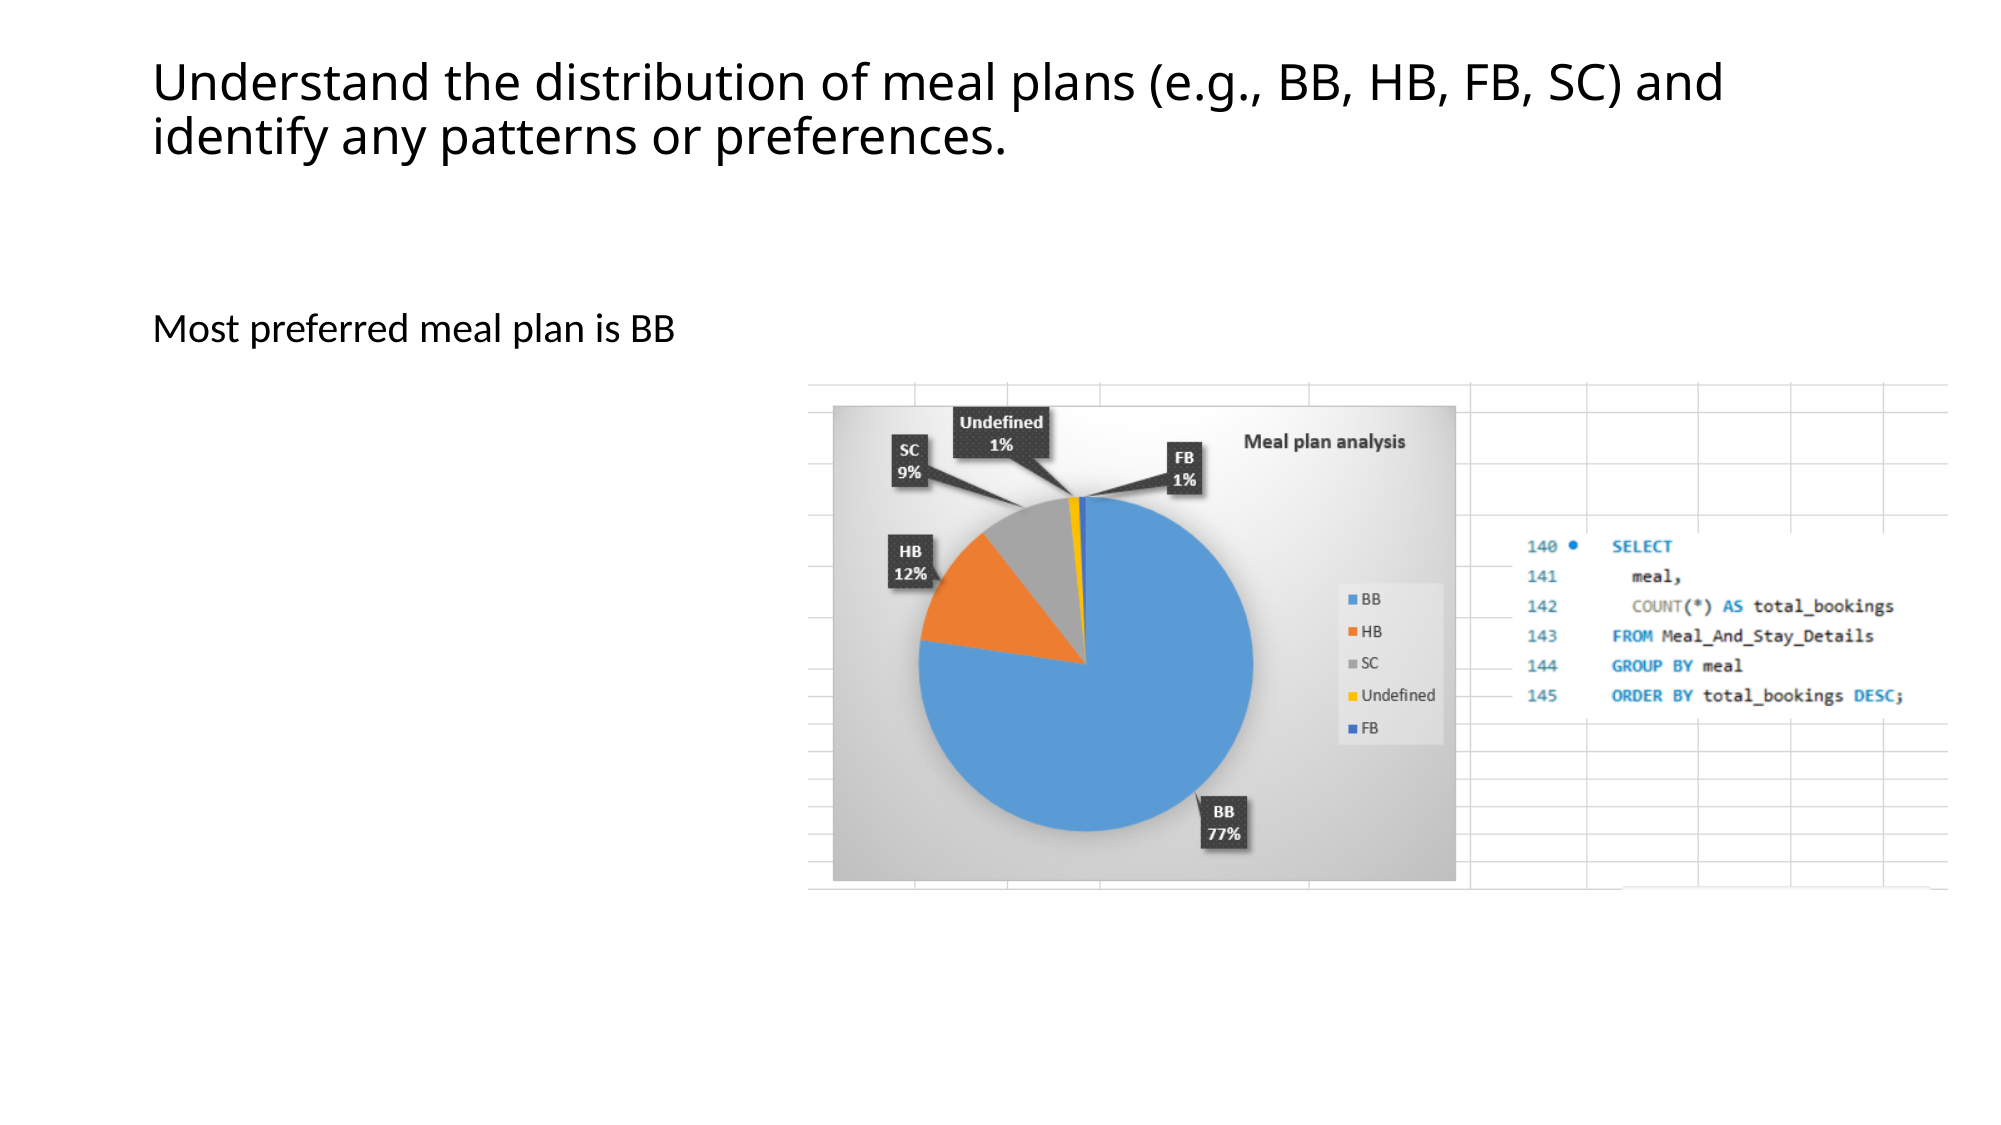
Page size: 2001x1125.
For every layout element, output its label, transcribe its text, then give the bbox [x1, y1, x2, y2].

title Understand the distribution of meal plans (e.g., BB, HB, FB, SC) and identify any patterns or preferences. [137, 59, 1863, 278]
picture [808, 382, 1948, 890]
list Most preferred meal plan is BB [137, 299, 764, 957]
